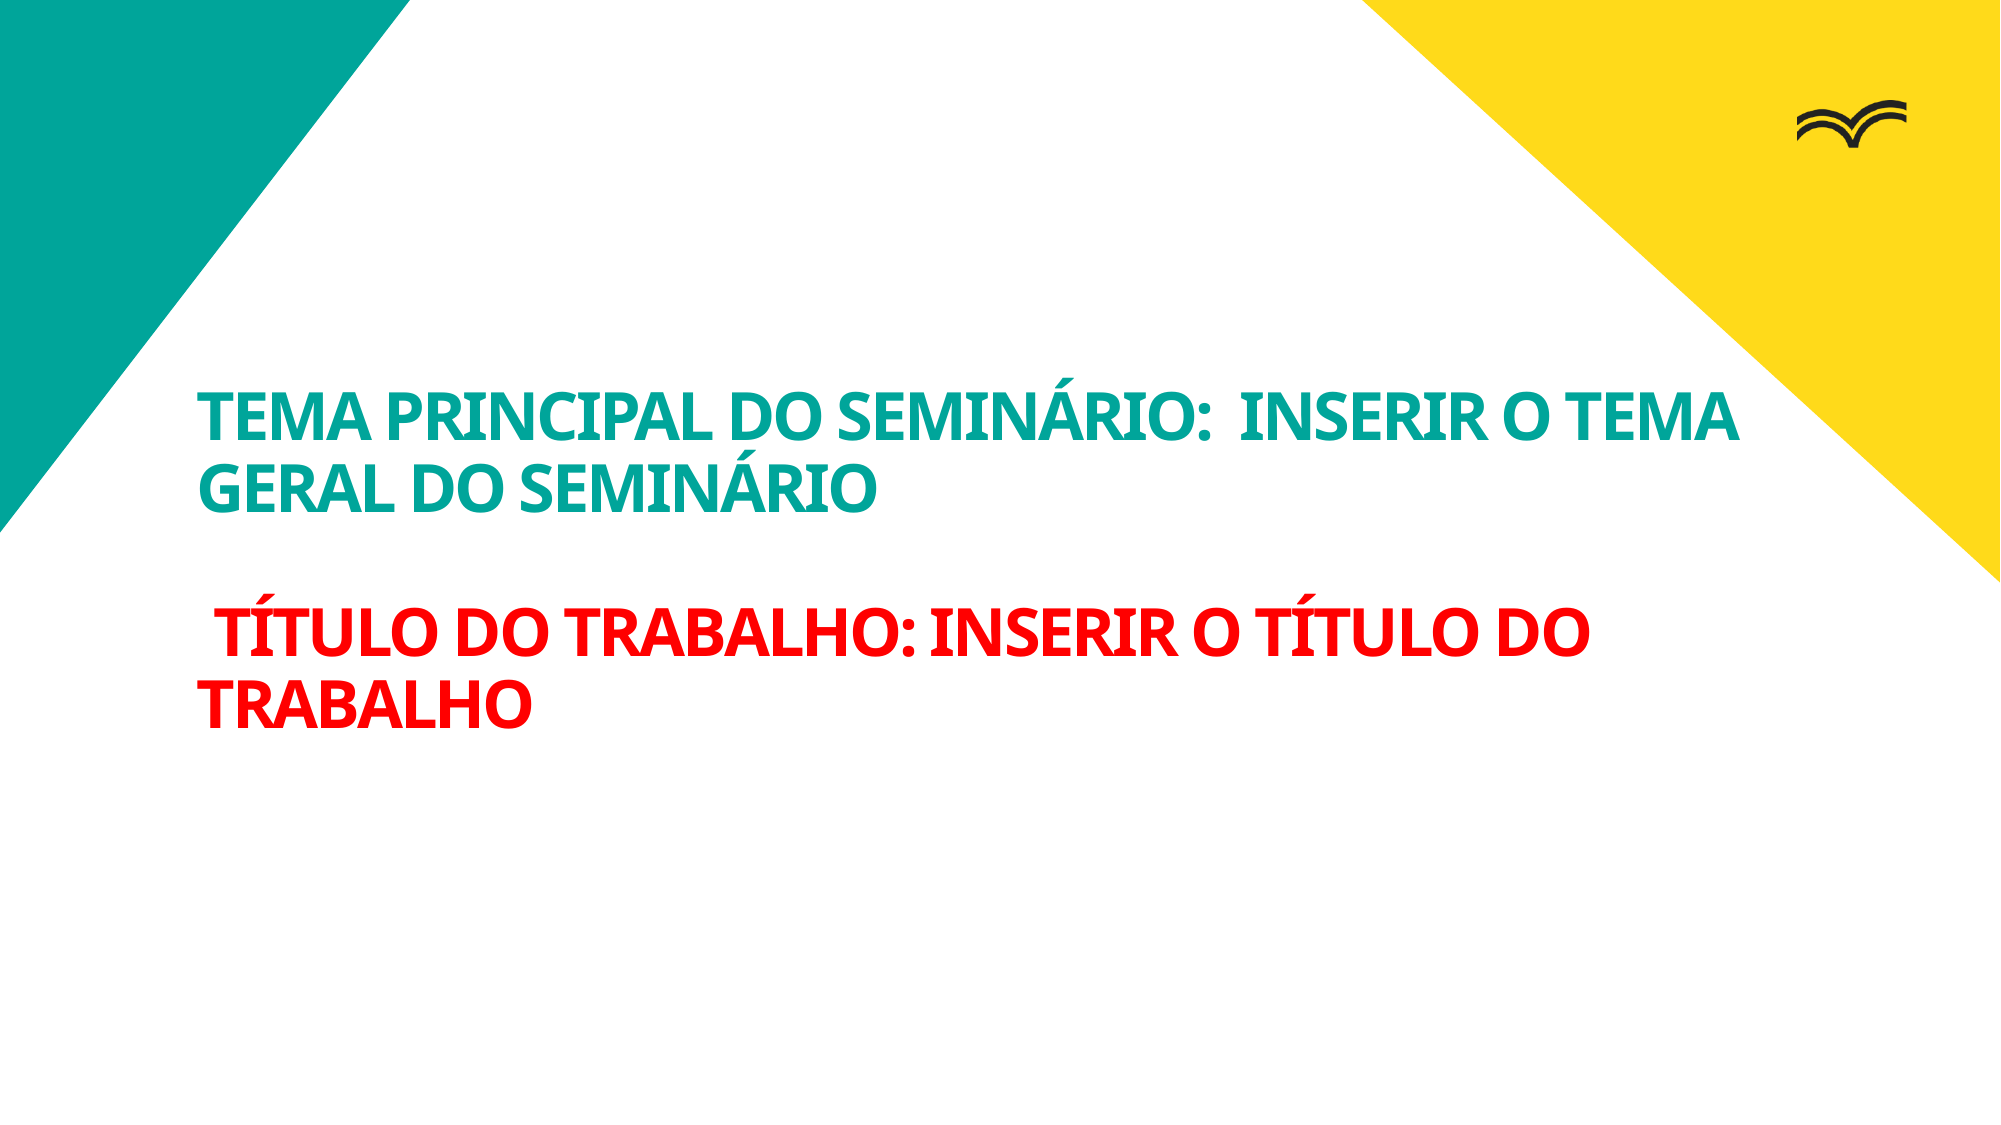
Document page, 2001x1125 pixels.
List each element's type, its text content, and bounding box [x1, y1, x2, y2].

text_box [1360, 0, 2000, 584]
picture [1797, 100, 1907, 151]
title TEMA PRINCIPAL DO SEMINÁRIO: INSERIR O TEMA GERAL DO SEMINÁRIO TÍTULO DO TRABALHO: INSERIR O TÍTULO DO TRABALHO [181, 467, 1907, 659]
text_box [0, 0, 412, 535]
